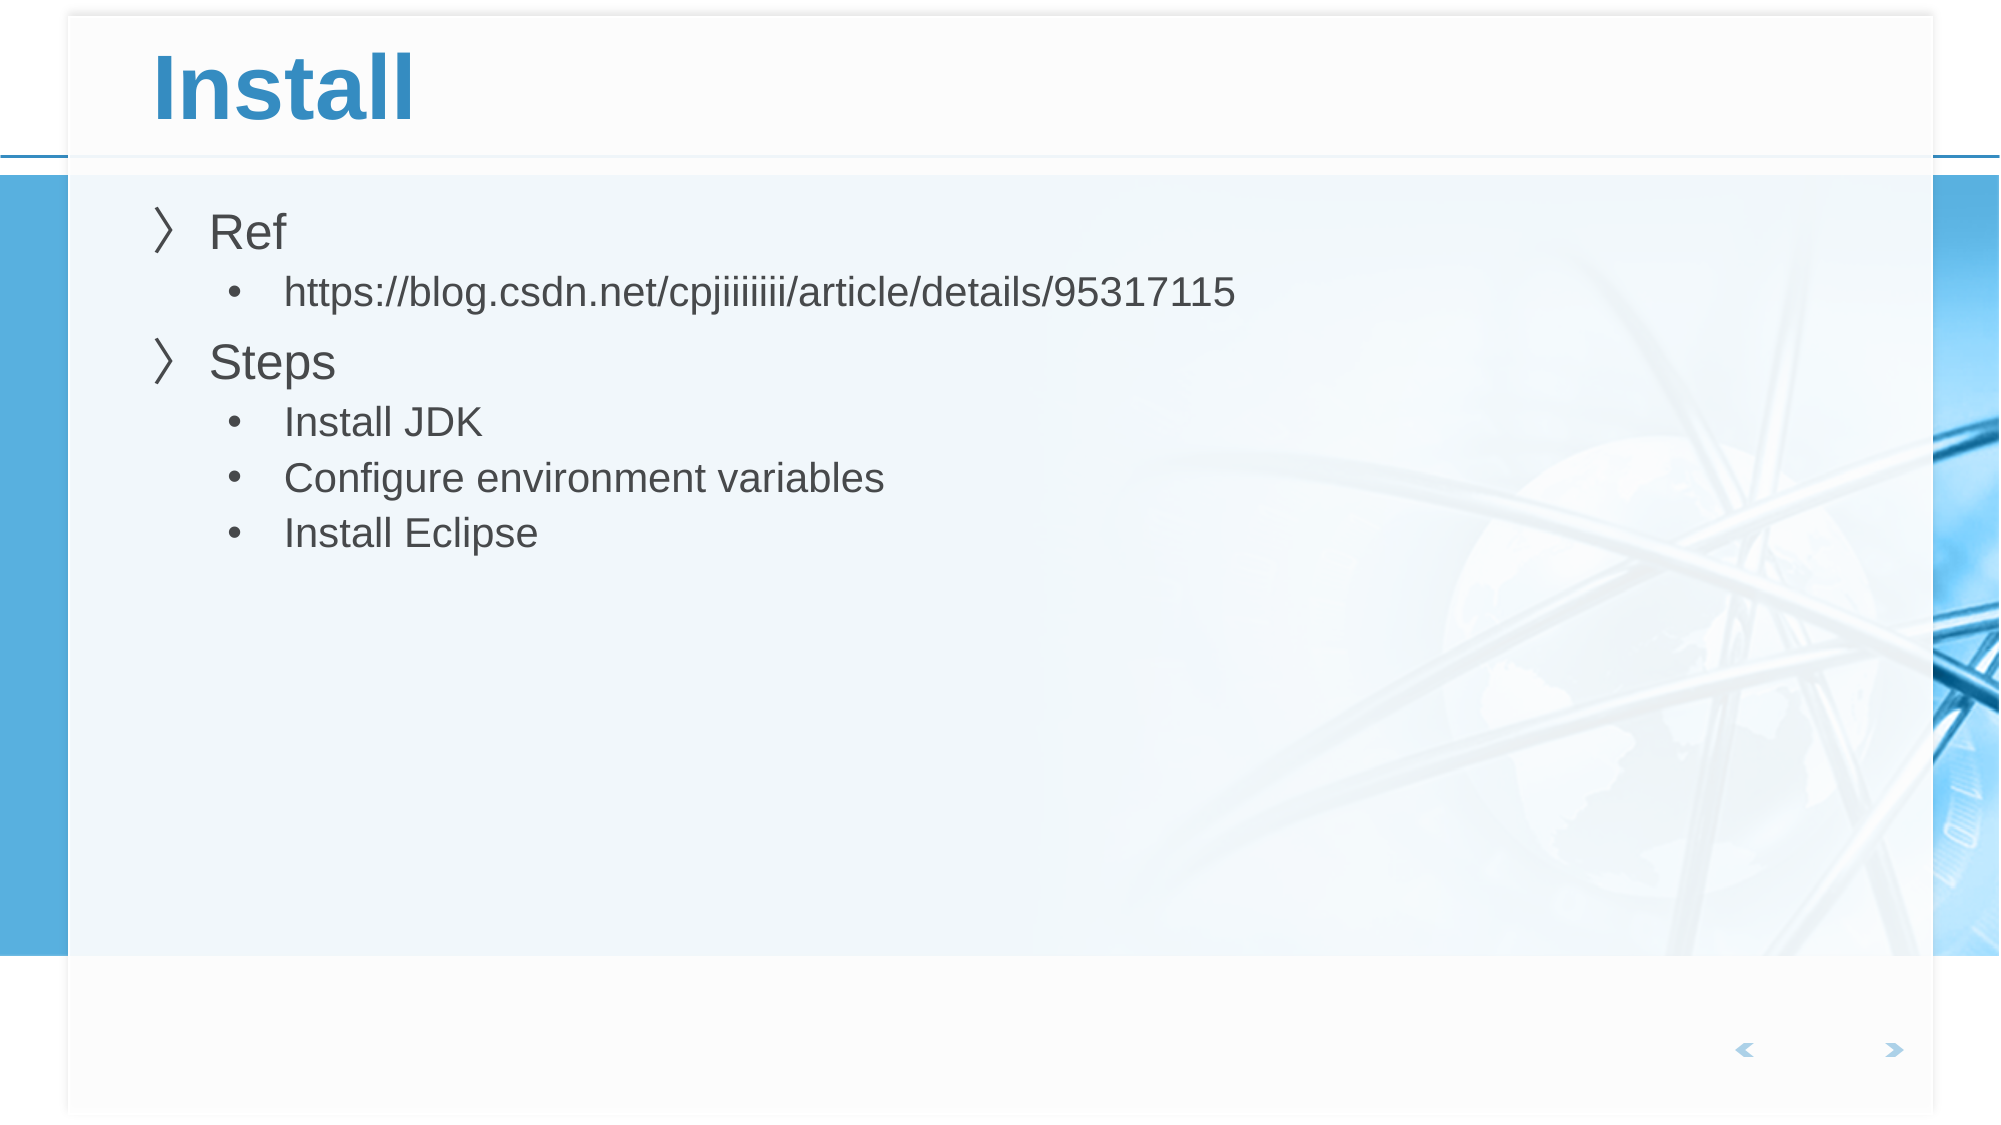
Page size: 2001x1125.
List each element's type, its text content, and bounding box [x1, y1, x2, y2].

picture [0, 0, 2001, 1125]
list Ref https://blog.csdn.net/cpjiiiiiii/article/details/95317115 Steps Install JDK Configure environment variables Install Eclipse [137, 198, 1863, 946]
title Install [137, 29, 1863, 150]
